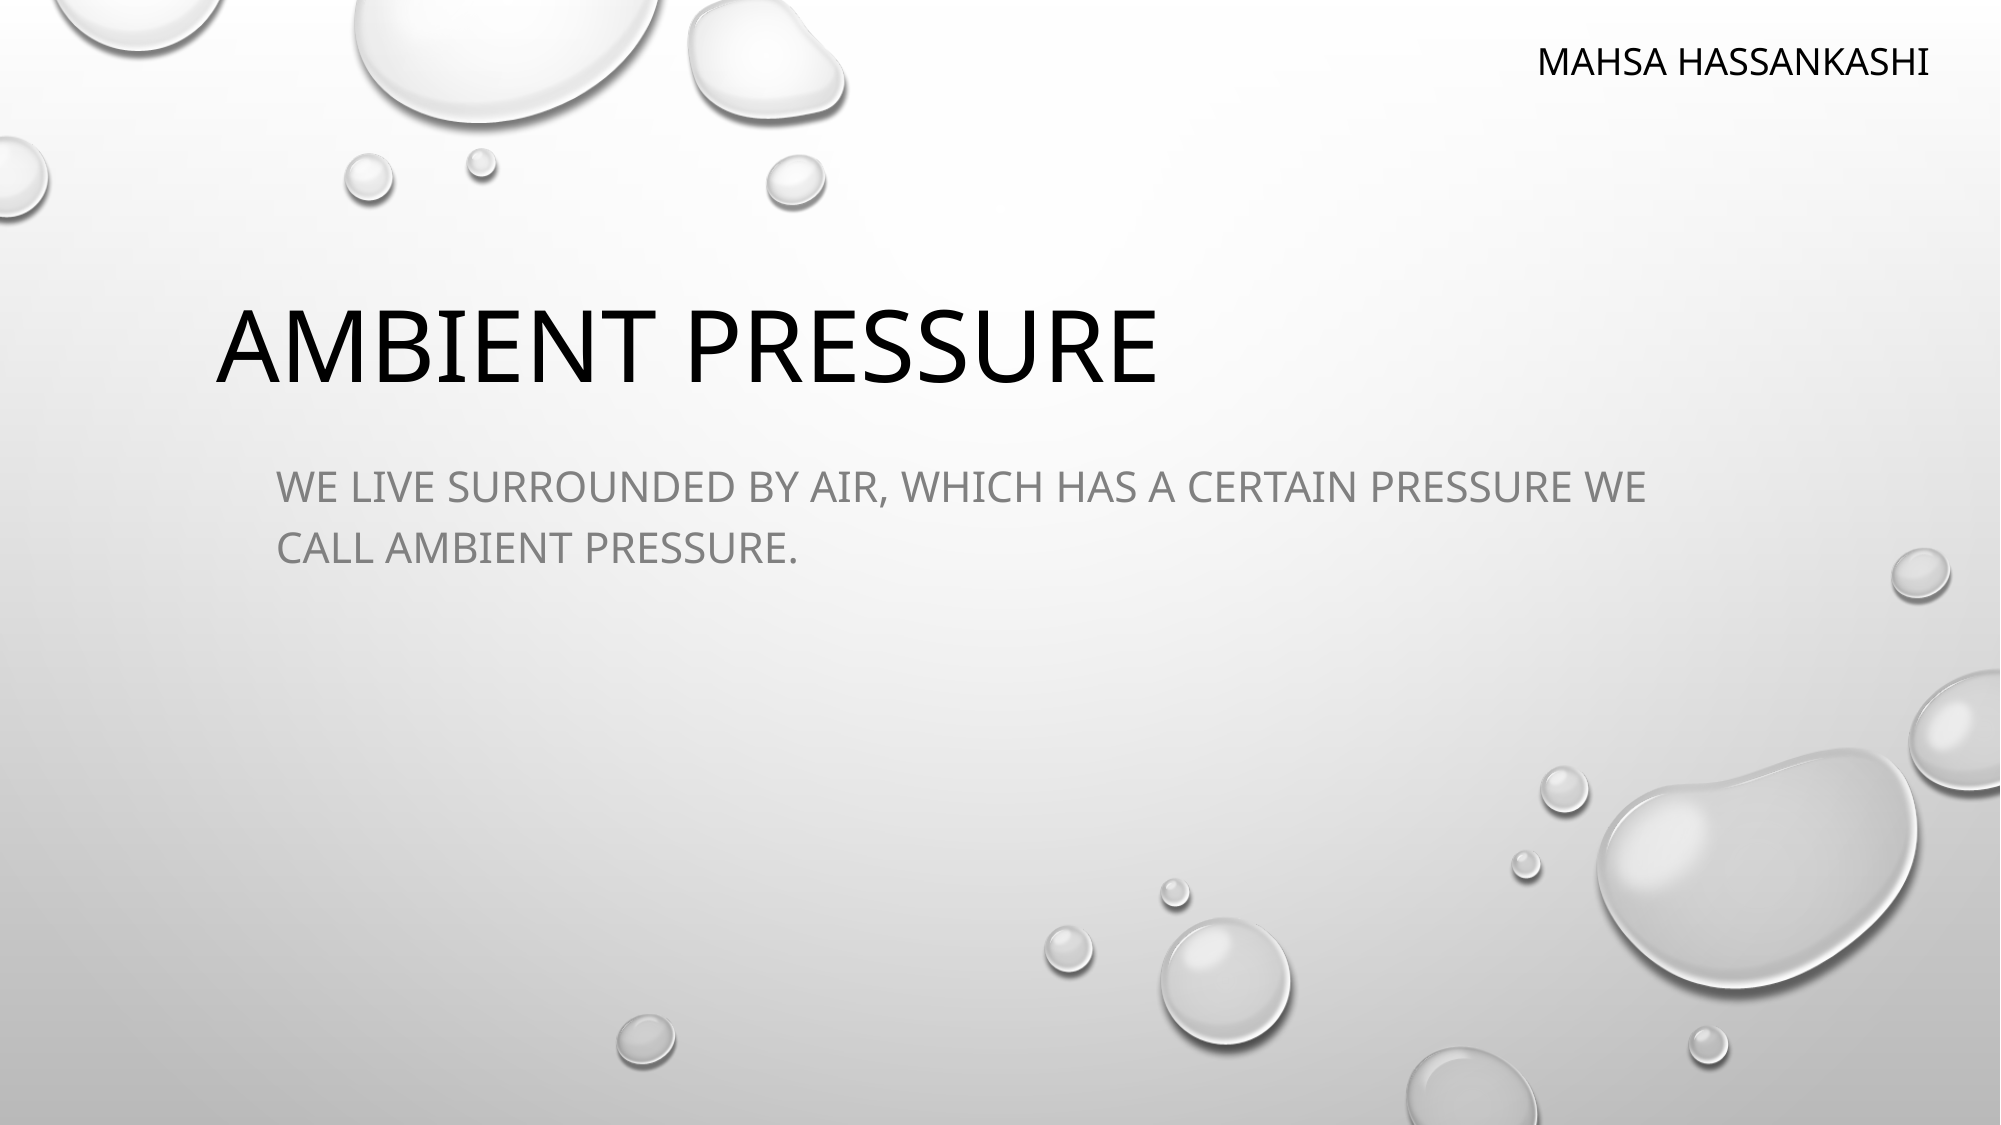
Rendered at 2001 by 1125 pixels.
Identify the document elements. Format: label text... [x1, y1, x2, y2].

title Ambient Pressure [123, 243, 1255, 413]
picture [0, 0, 2000, 1125]
subtitle We live surrounded by air, which has a certain pressure we call ambient pressure. [260, 441, 1687, 580]
text_box MAHSA HASSANKASHI [1522, 30, 1965, 91]
